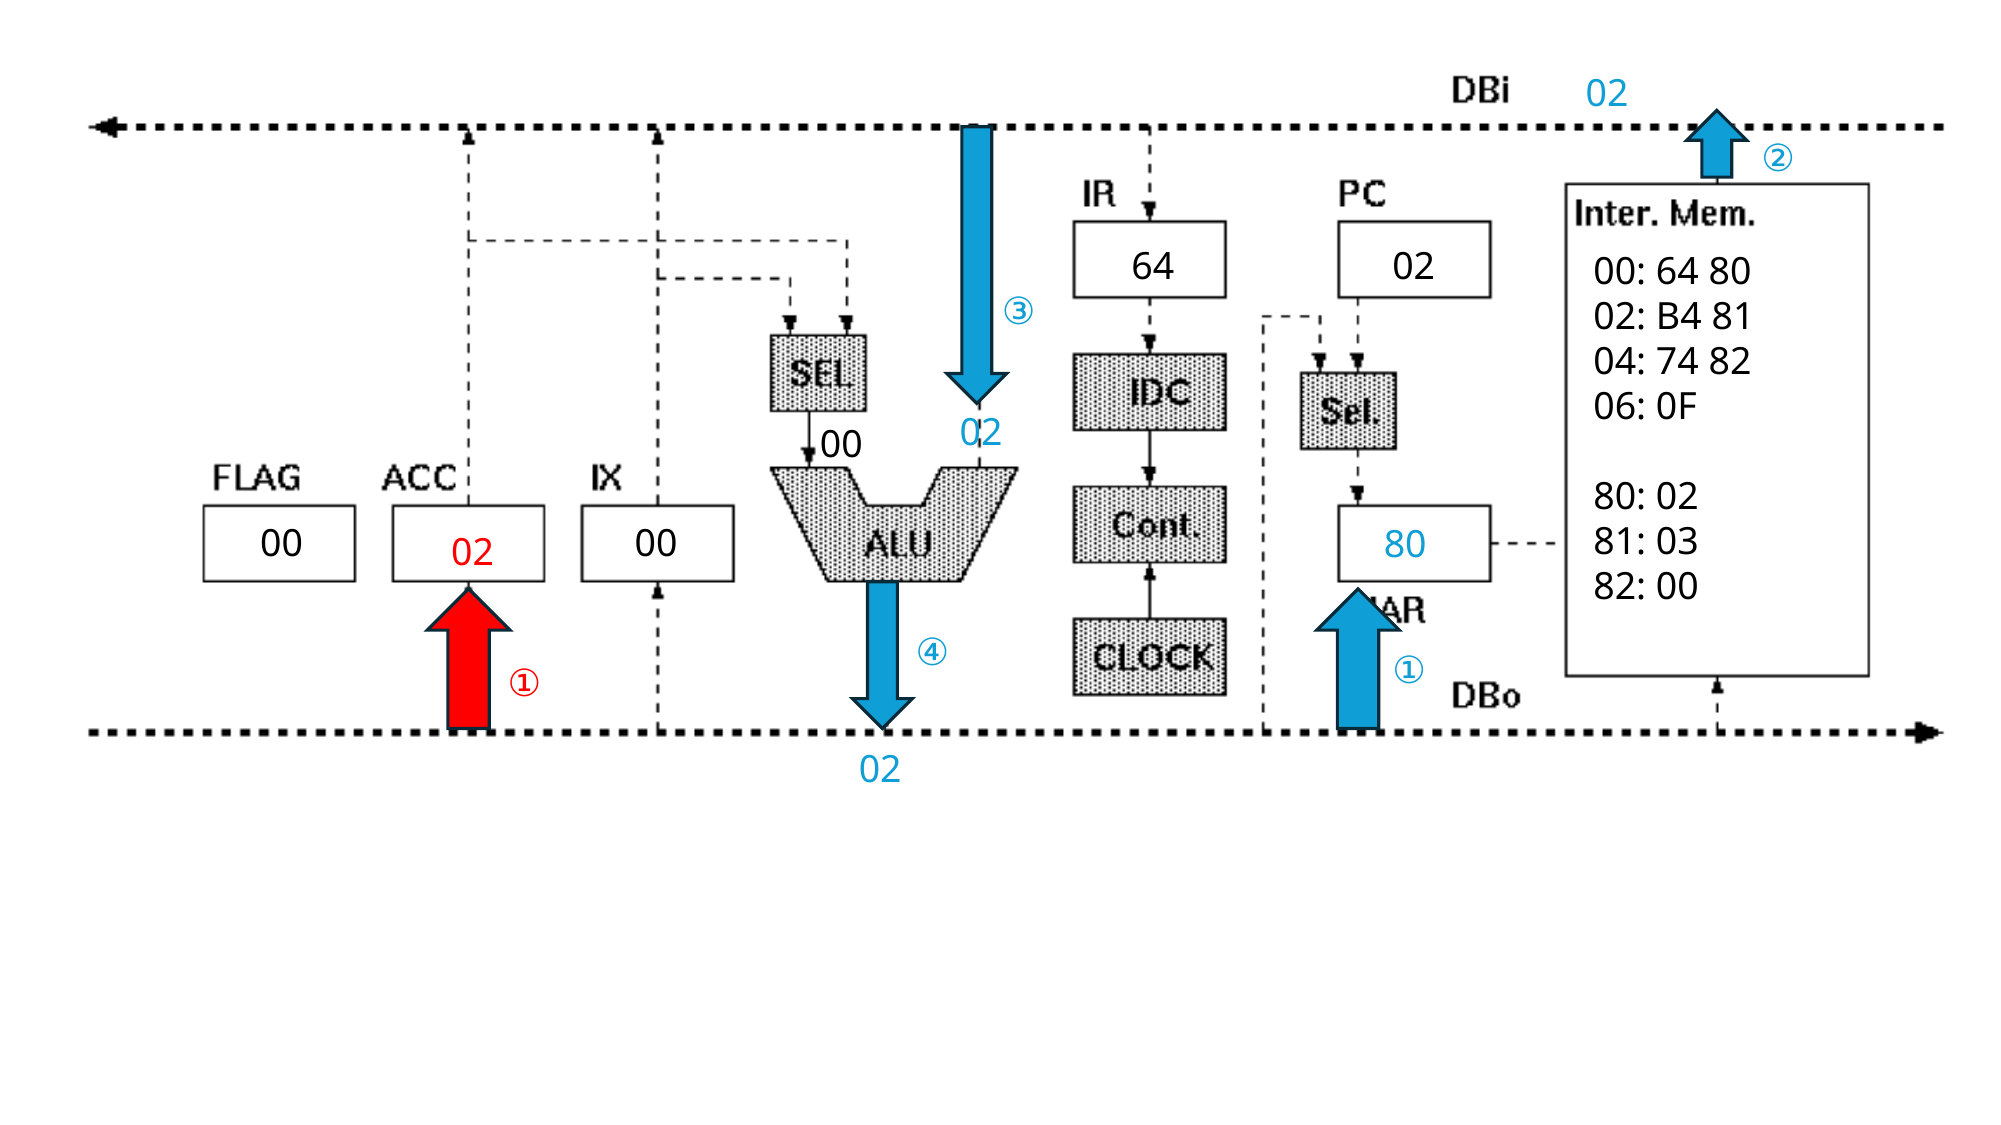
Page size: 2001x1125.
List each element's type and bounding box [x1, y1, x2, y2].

text_box [64, 61, 1970, 799]
